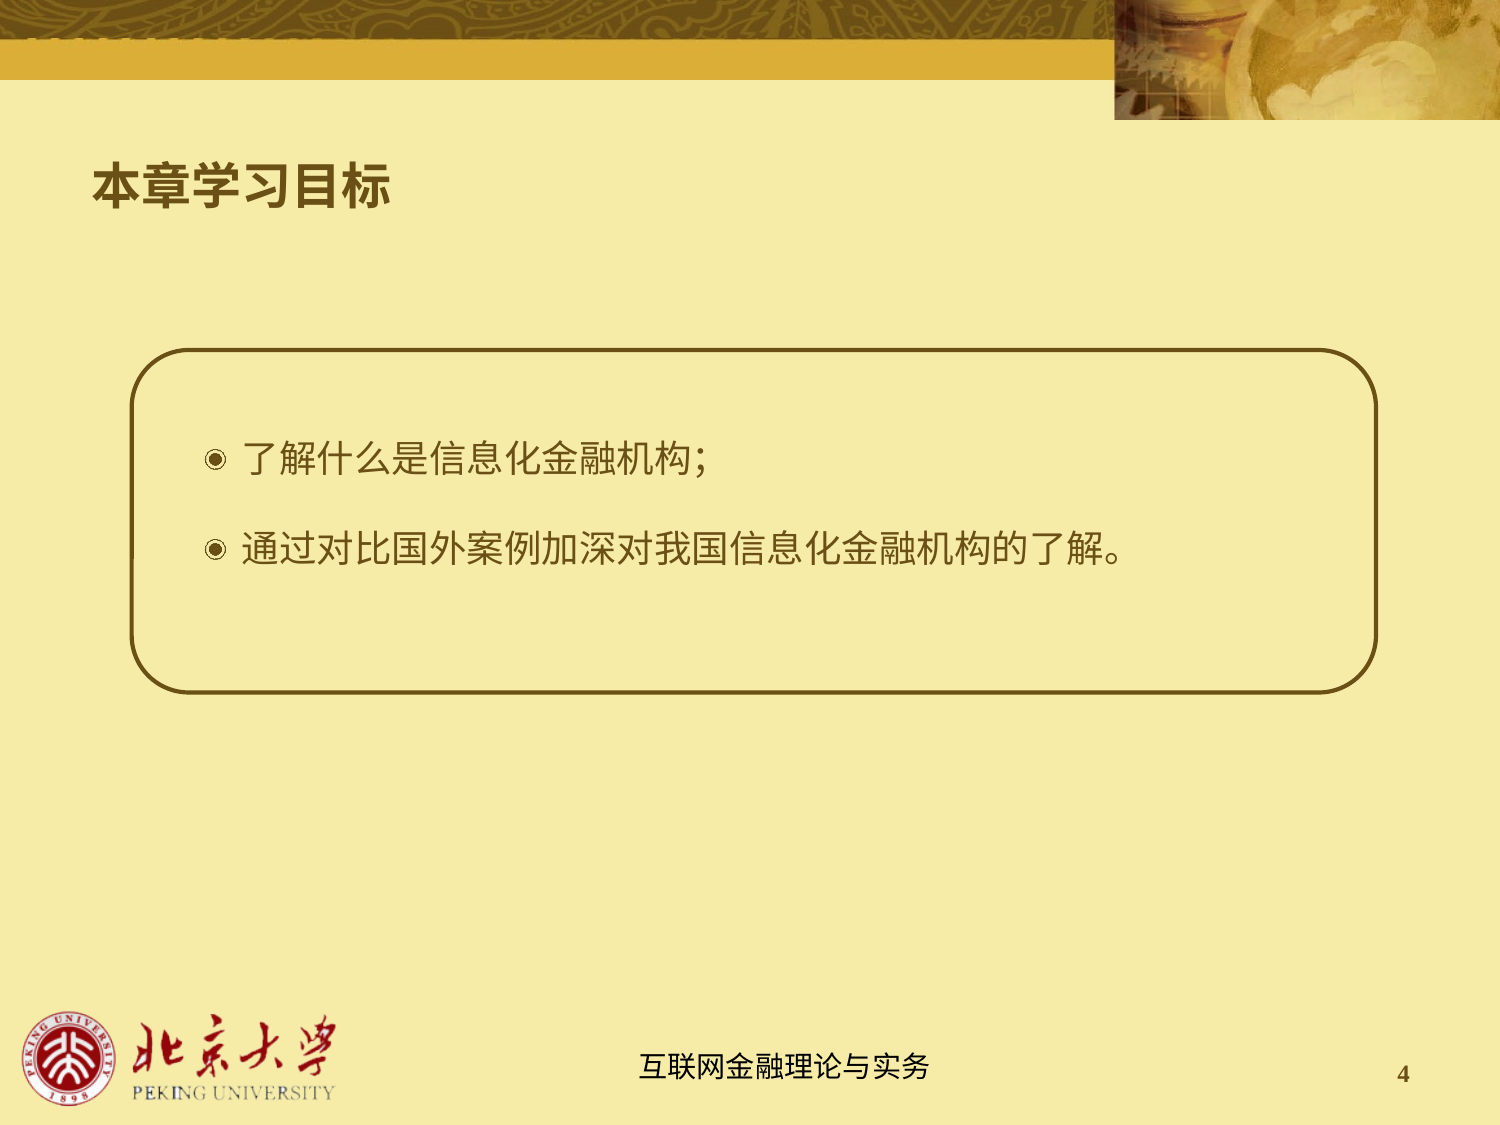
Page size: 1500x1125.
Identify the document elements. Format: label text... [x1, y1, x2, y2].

picture [195, 528, 235, 568]
picture [195, 438, 235, 478]
slide_number 4 [1074, 1042, 1425, 1103]
text_box [129, 348, 1379, 695]
picture [19, 984, 339, 1109]
title 本章学习目标 [76, 125, 1424, 244]
text_box 了解什么是信息化金融机构； 通过对比国外案例加深对我国信息化金融机构的了解。 [180, 337, 1328, 578]
picture [0, 0, 1500, 120]
